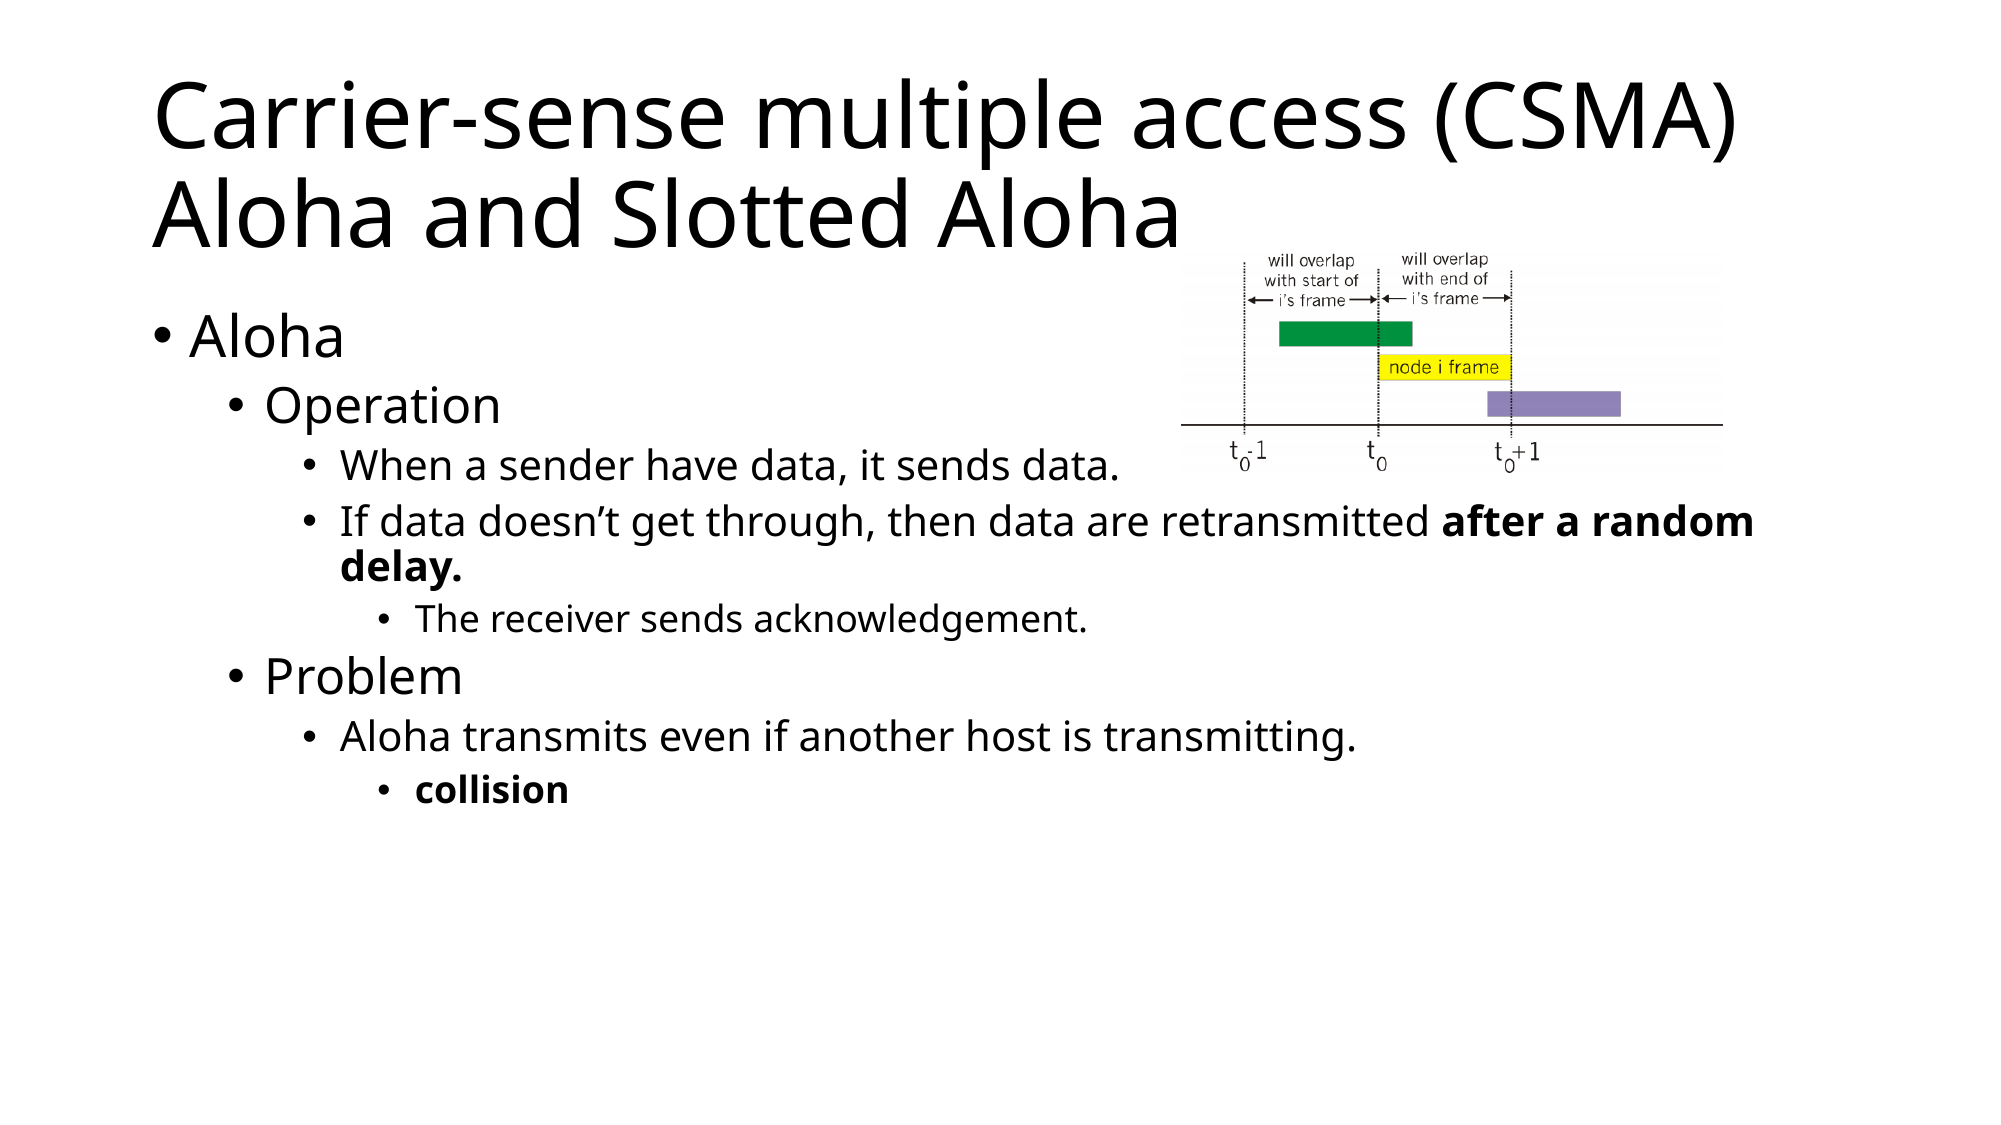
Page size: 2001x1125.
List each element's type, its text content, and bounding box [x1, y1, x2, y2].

picture [1165, 243, 1731, 489]
list Aloha Operation When a sender have data, it sends data. If data doesn’t get through, then data are retransmitted after a random delay. The receiver sends acknowledgement. Problem Aloha transmits even if another host is transmitting. collision [137, 299, 1863, 1014]
title Carrier-sense multiple access (CSMA) Aloha and Slotted Aloha [137, 59, 1863, 278]
